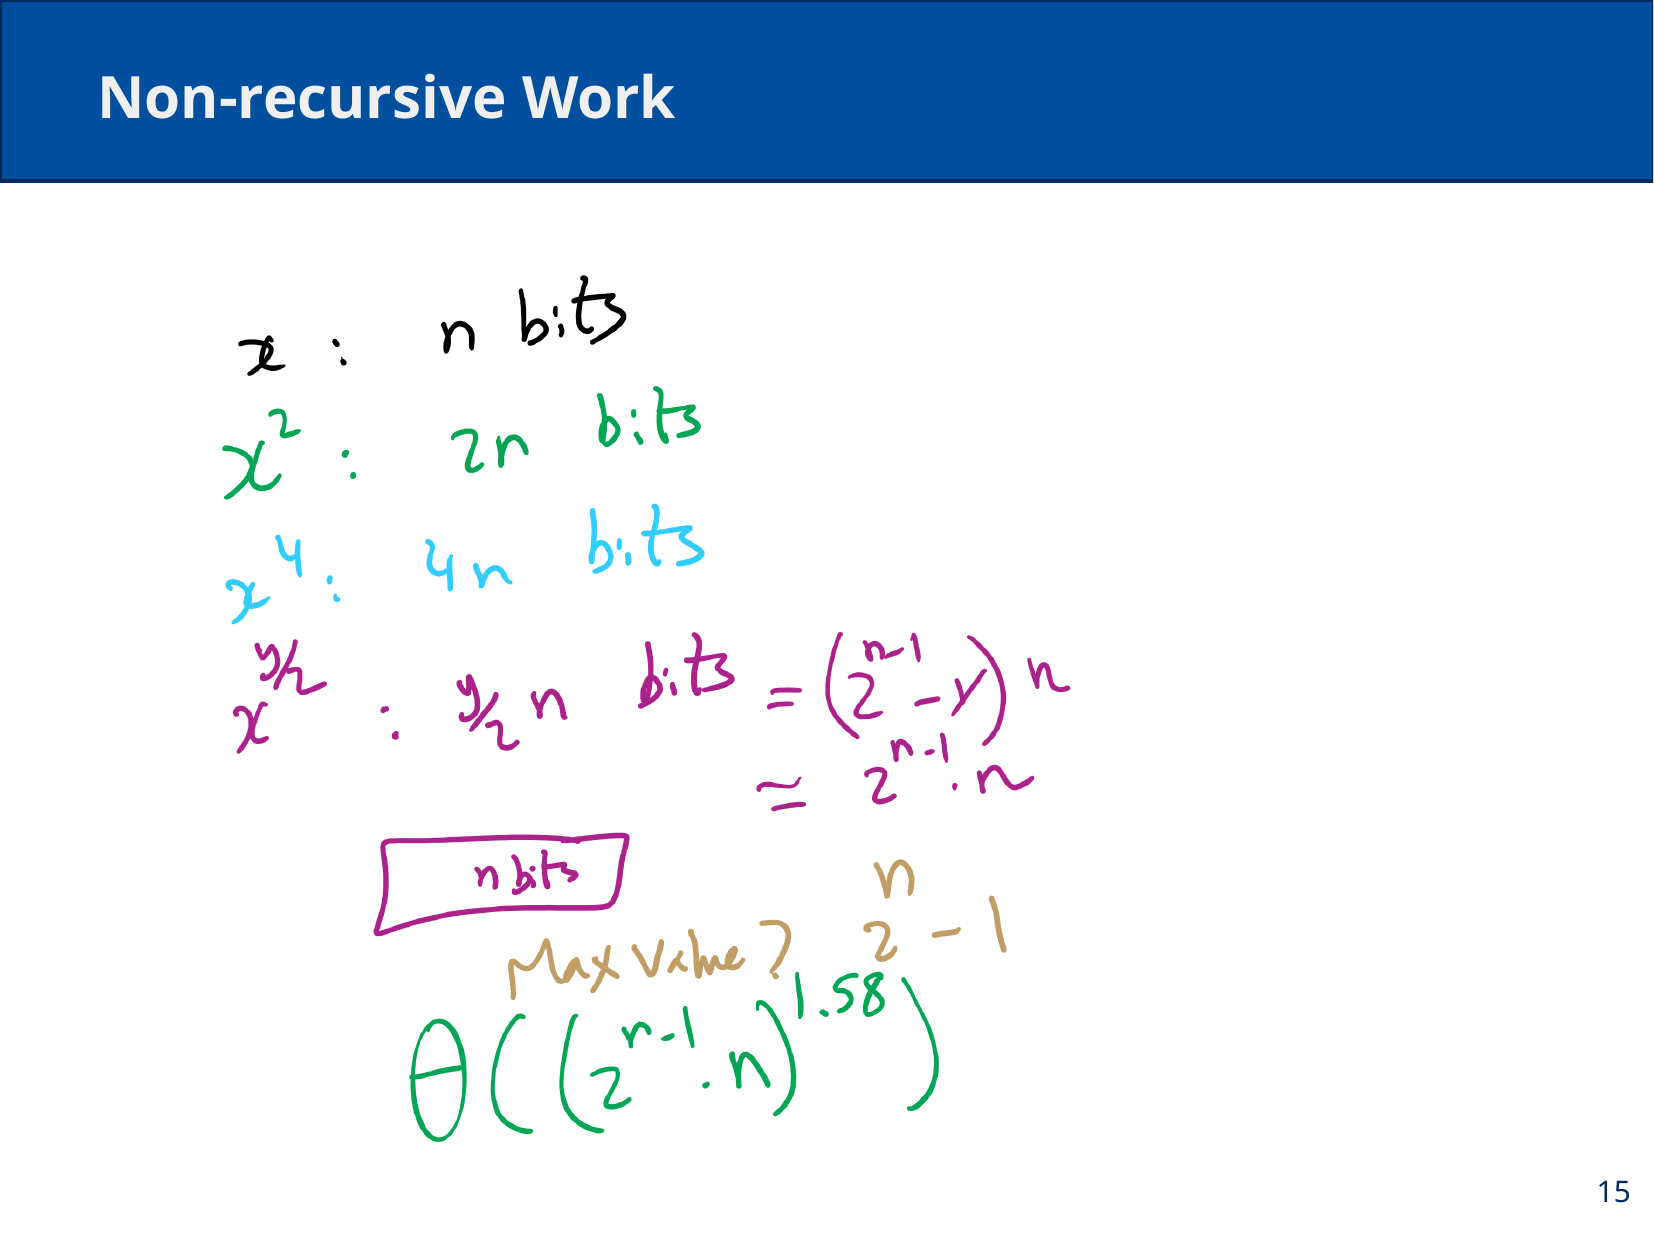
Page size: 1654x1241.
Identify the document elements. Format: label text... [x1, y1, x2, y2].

title Non-recursive Work [82, 35, 1571, 146]
slide_number 15 [1546, 1145, 1647, 1241]
picture [208, 261, 1556, 1160]
